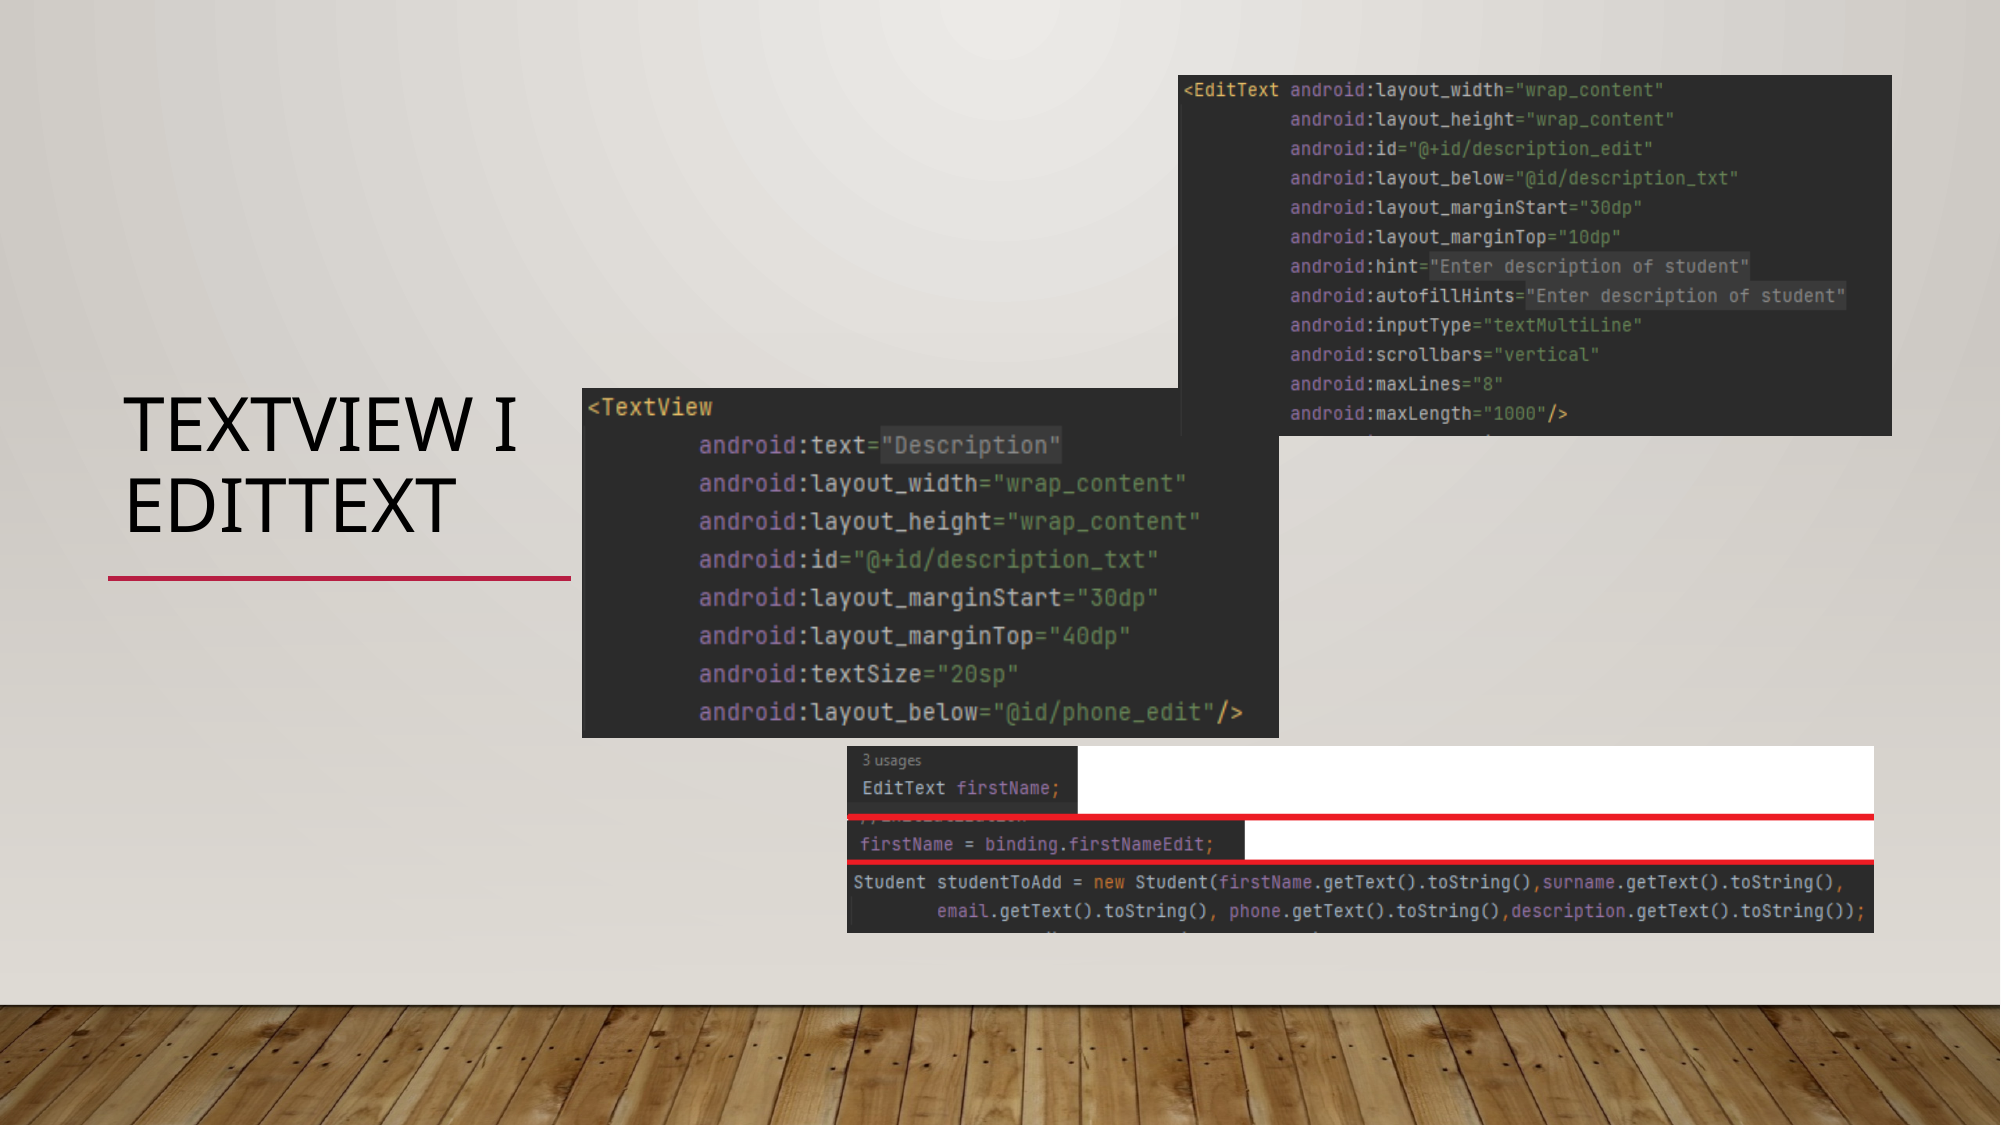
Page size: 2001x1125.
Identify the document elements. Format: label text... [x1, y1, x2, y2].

title Textview i edittext [108, 241, 572, 549]
picture [1178, 75, 1893, 437]
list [582, 388, 1279, 738]
picture [847, 746, 1874, 933]
picture [0, 1006, 2000, 1125]
text_box [0, 330, 2000, 1004]
text_box [0, 0, 2000, 330]
